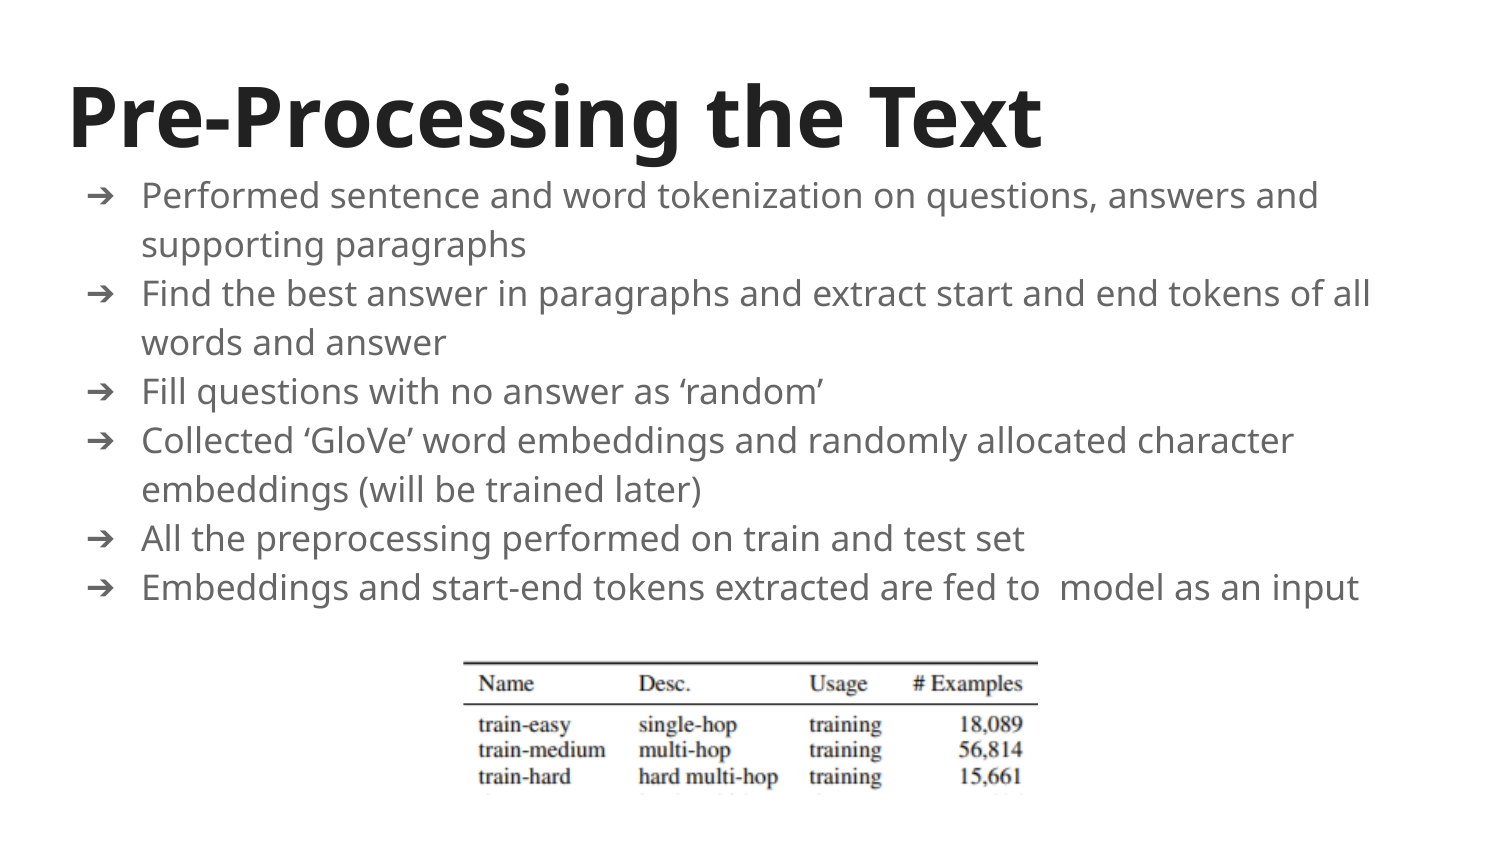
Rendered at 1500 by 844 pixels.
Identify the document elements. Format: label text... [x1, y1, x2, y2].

title Pre-Processing the Text [51, 48, 1449, 151]
picture [462, 658, 1038, 795]
list Performed sentence and word tokenization on questions, answers and supporting paragraphs Find the best answer in paragraphs and extract start and end tokens of all words and answer Fill questions with no answer as ‘random’ Collected ‘GloVe’ word embeddings and randomly allocated character embeddings (will be trained later) All the preprocessing performed on train and test set Embeddings and start-end tokens extracted are fed to model as an input [51, 151, 1449, 700]
